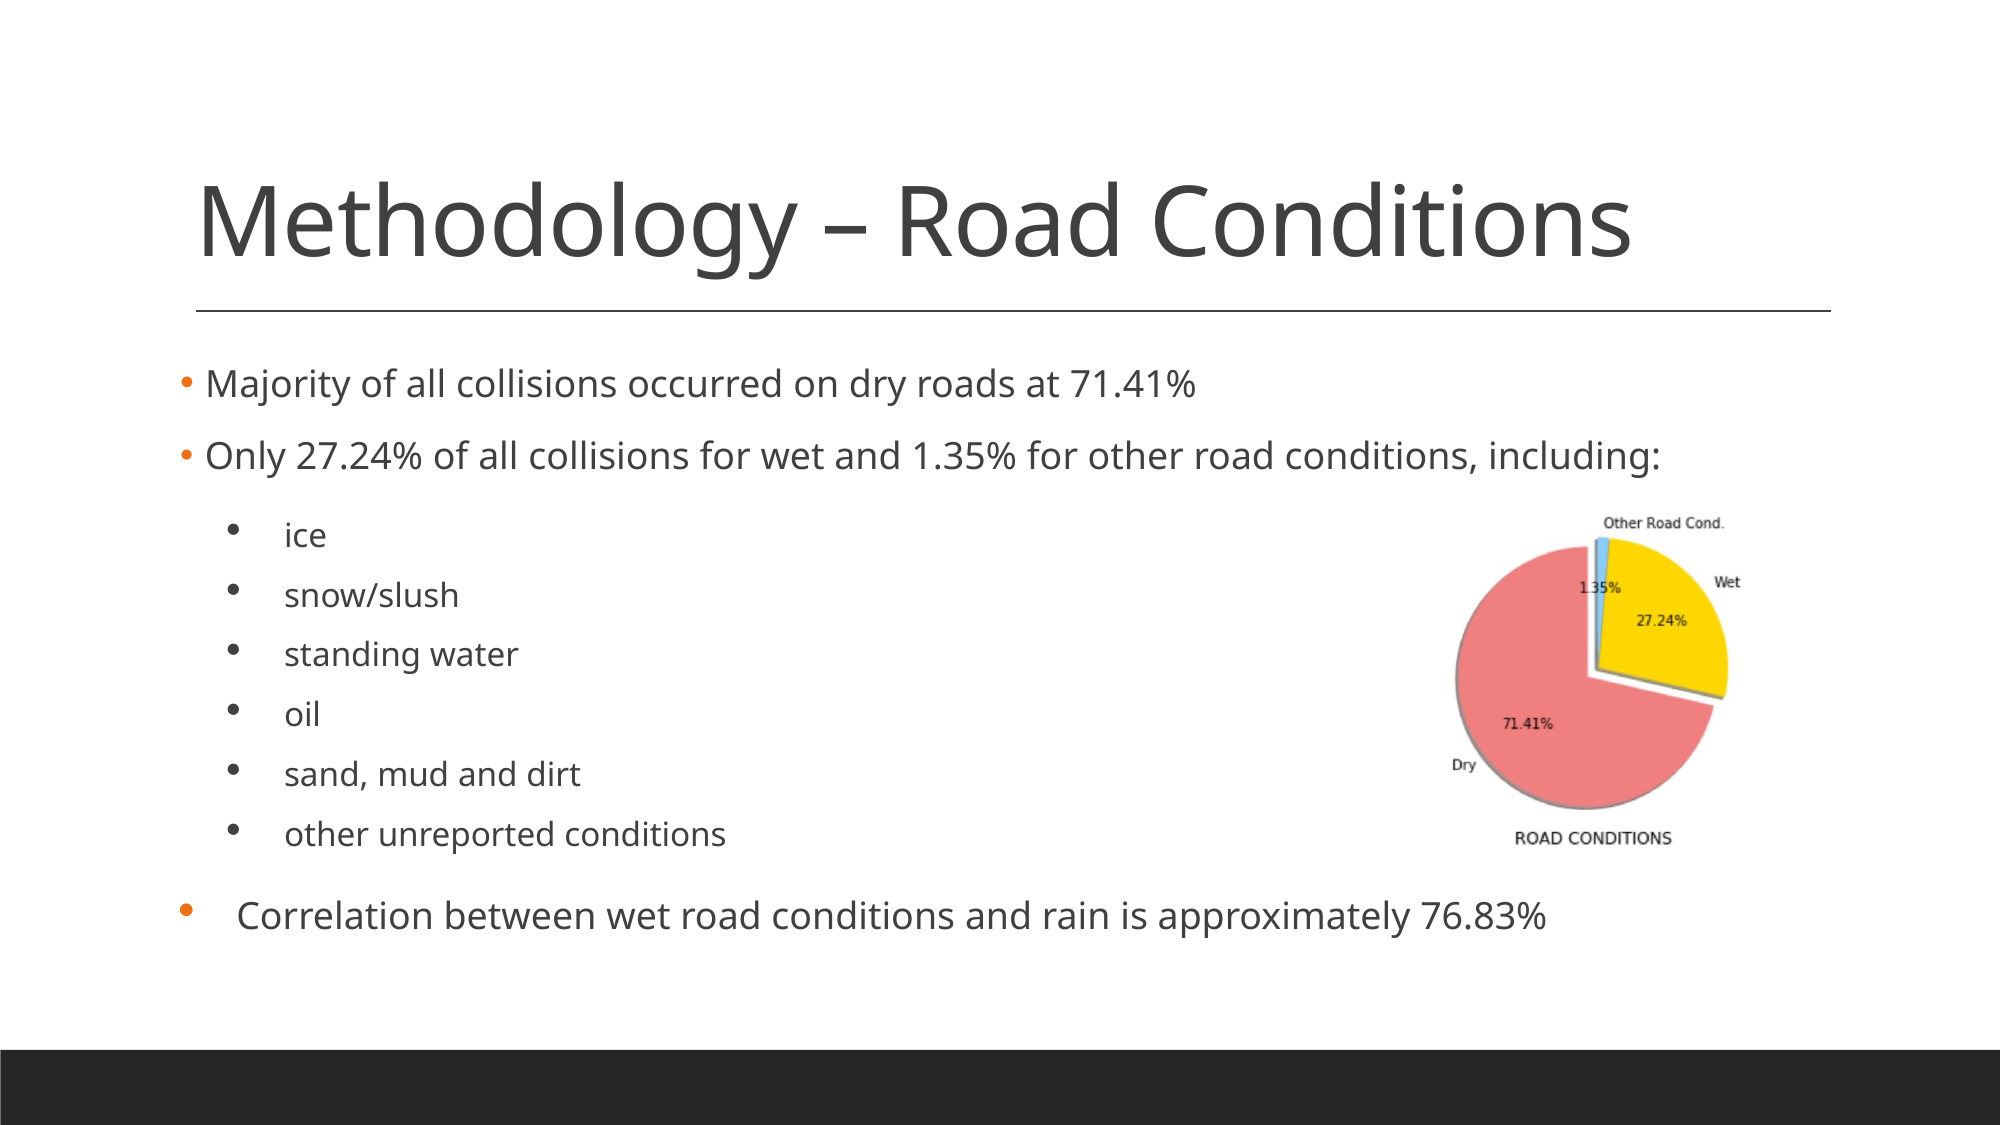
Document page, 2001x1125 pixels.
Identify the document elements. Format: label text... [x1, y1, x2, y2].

list Majority of all collisions occurred on dry roads at 71.41% Only 27.24% of all collisions for wet and 1.35% for other road conditions, including: ice snow/slush standing water oil sand, mud and dirt other unreported conditions Correlation between wet road conditions and rain is approximately 76.83% [180, 345, 1830, 963]
title Methodology – Road Conditions [180, 47, 1830, 285]
picture [1377, 507, 1821, 876]
